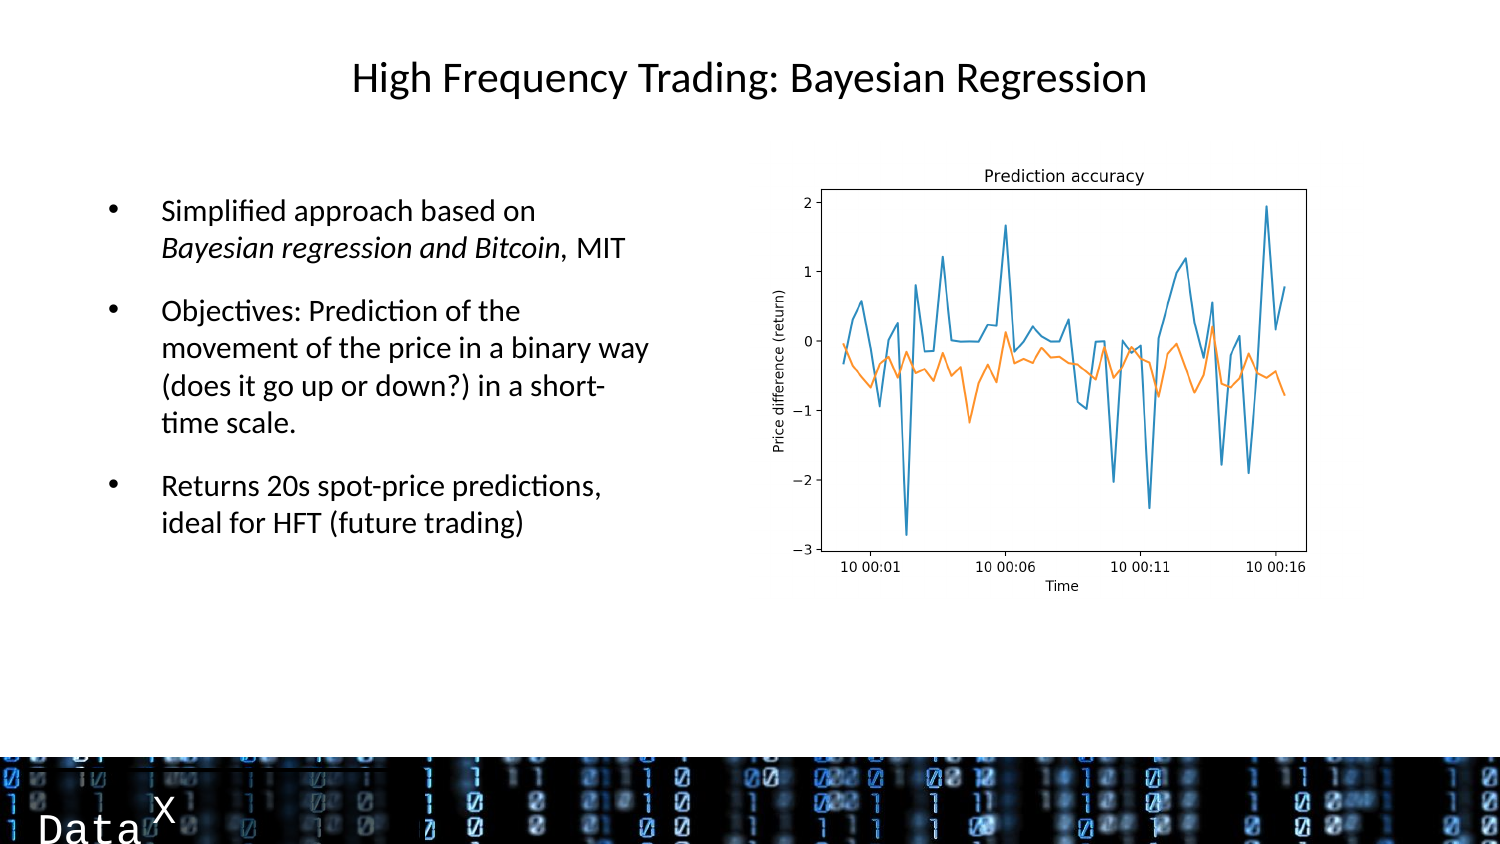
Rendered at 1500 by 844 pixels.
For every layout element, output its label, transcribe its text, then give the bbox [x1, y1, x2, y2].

list Simplified approach based on Bayesian regression and Bitcoin, MIT Objectives: Prediction of the movement of the price in a binary way (does it go up or down?) in a short-time scale. Returns 20s spot-price predictions, ideal for HFT (future trading) [75, 141, 662, 599]
picture [28, 772, 420, 844]
picture [748, 141, 1364, 599]
title High Frequency Trading: Bayesian Regression [75, 33, 1425, 116]
picture [0, 757, 1500, 844]
picture [70, 833, 80, 841]
picture [45, 819, 57, 841]
picture [123, 833, 133, 841]
